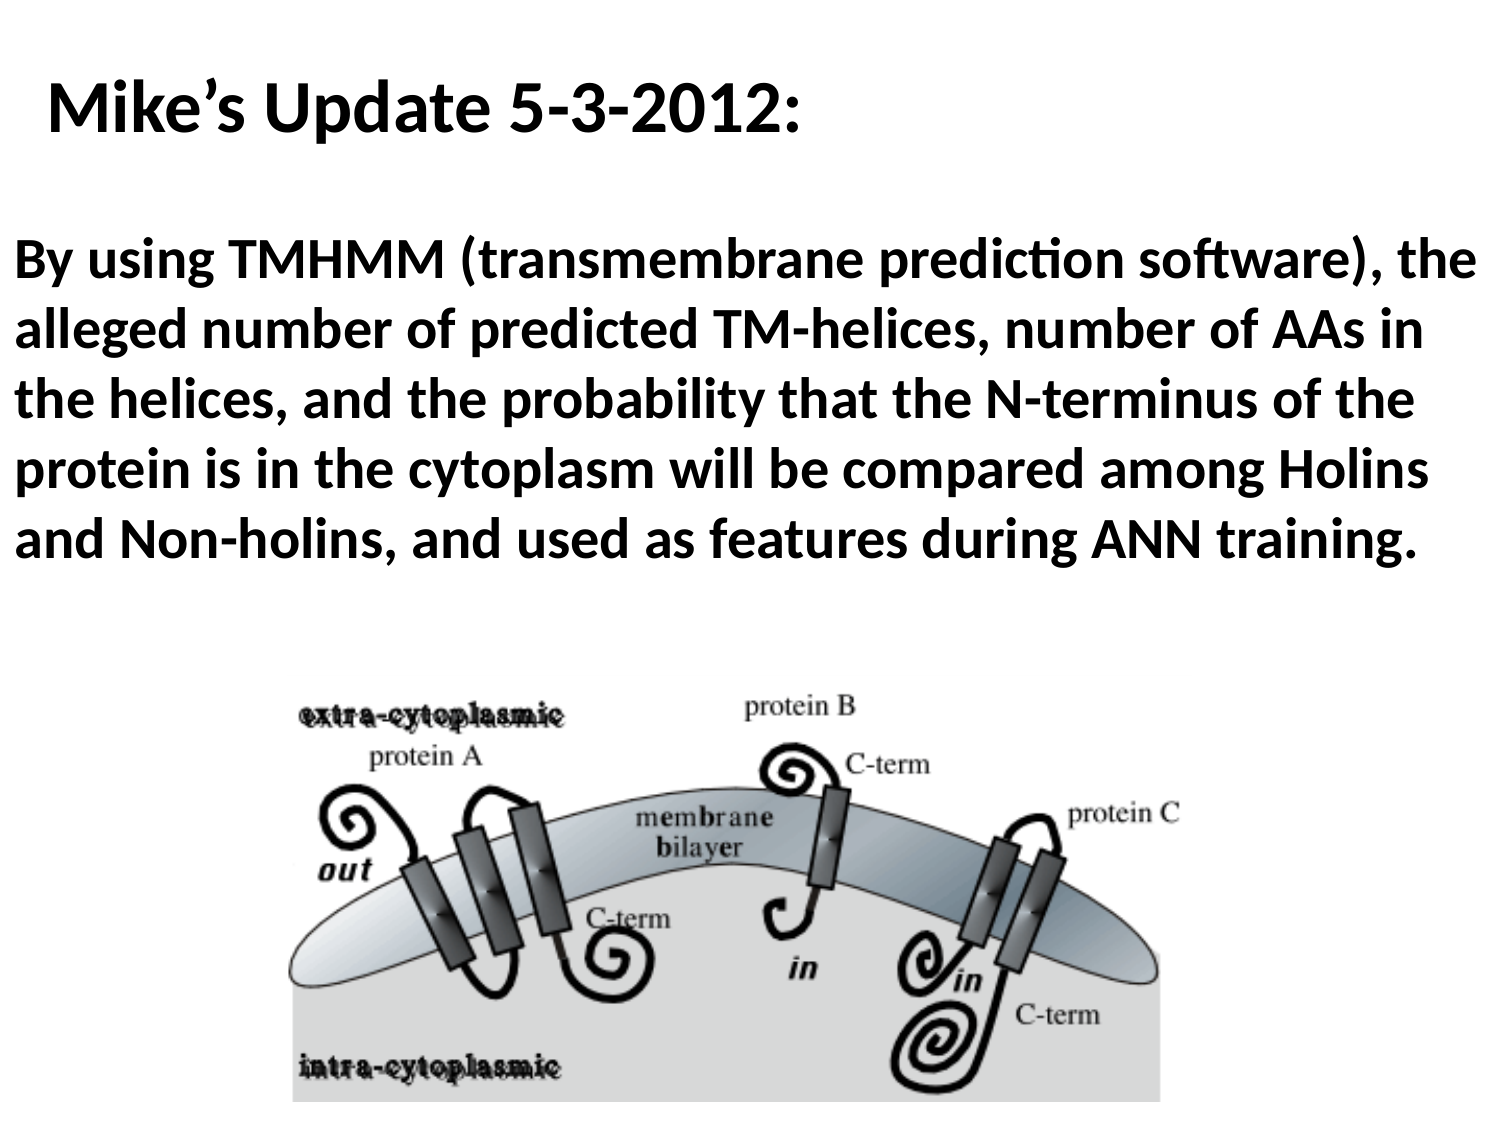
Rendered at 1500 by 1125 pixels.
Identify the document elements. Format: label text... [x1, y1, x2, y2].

text_box Mike’s Update 5-3-2012: [31, 49, 1419, 155]
picture [287, 674, 1192, 1103]
text_box By using TMHMM (transmembrane prediction software), the alleged number of predicted TM-helices, number of AAs in the helices, and the probability that the N-terminus of the protein is in the cytoplasm will be compared among Holins and Non-holins, and used as features during ANN training. [0, 212, 1500, 718]
